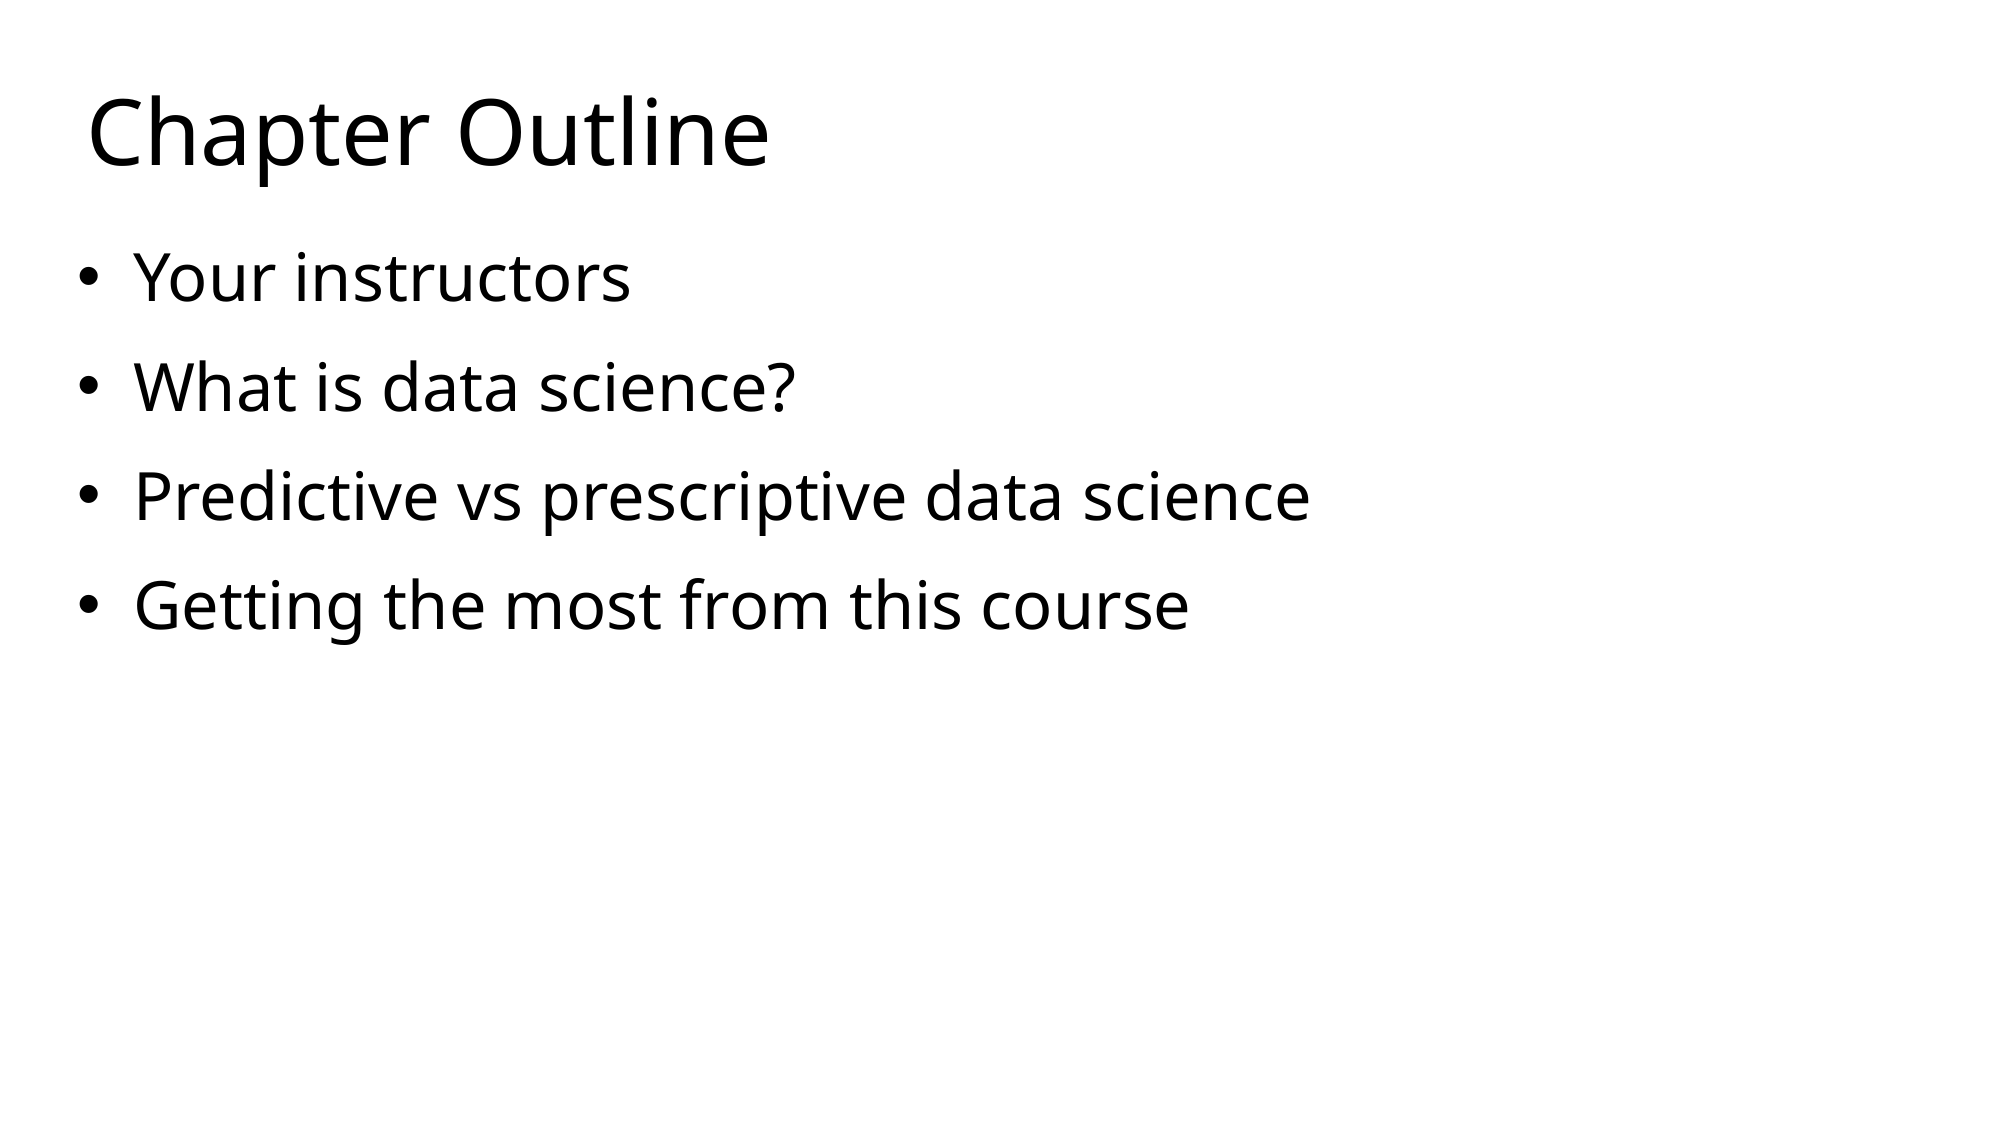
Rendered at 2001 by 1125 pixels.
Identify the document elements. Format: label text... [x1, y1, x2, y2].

title Chapter Outline [0, 0, 1953, 228]
list Your instructors What is data science? Predictive vs prescriptive data science Getting the most from this course [62, 228, 1953, 1096]
